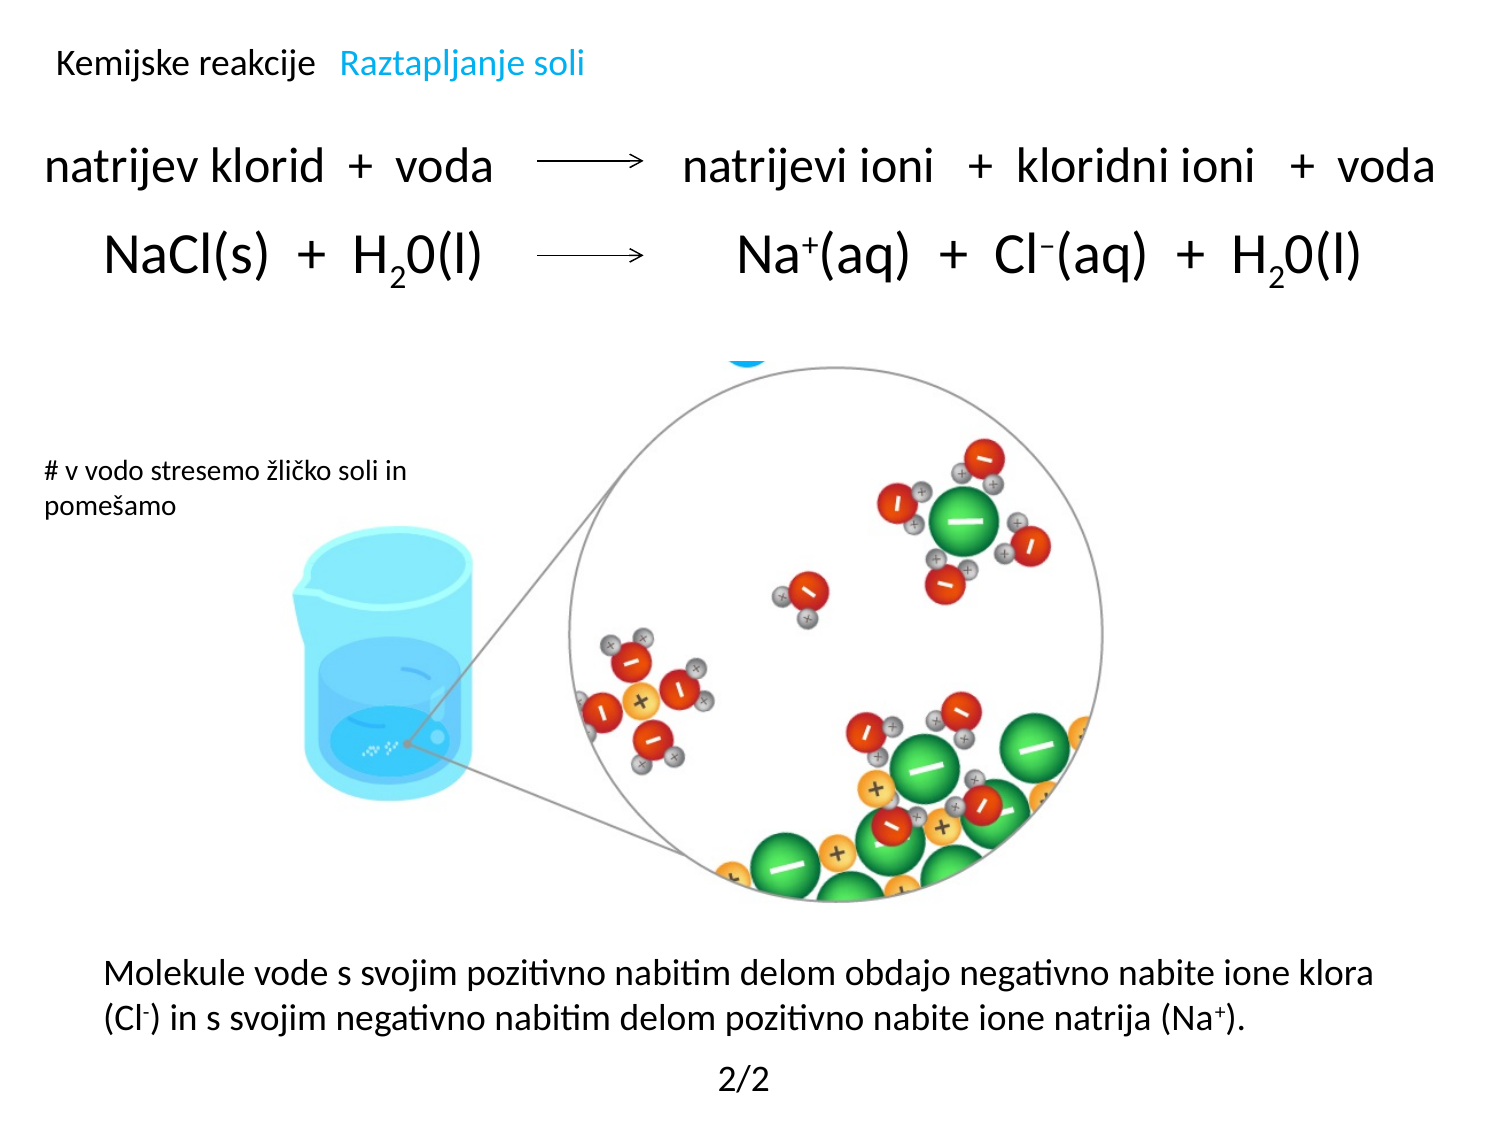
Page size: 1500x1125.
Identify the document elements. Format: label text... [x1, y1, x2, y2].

text_box natrijev klorid + voda [29, 125, 567, 201]
text_box natrijevi ioni + kloridni ioni + voda [667, 125, 1482, 201]
text_box # v vodo stresemo žličko soli in pomešamo [29, 444, 260, 529]
text_box 2/2 [702, 1046, 809, 1107]
text_box Kemijske reakcije [41, 30, 372, 91]
picture [265, 361, 1211, 906]
text_box NaCl(s) + H20(l) Na+(aq) + Cl–(aq) + H20(l) [88, 208, 1400, 303]
text_box Raztapljanje soli [372, 30, 892, 91]
text_box Molekule vode s svojim pozitivno nabitim delom obdajo negativno nabite ione klora (Cl-) in s svojim negativno nabitim delom pozitivno nabite ione natrija (Na+). [88, 940, 1400, 1046]
